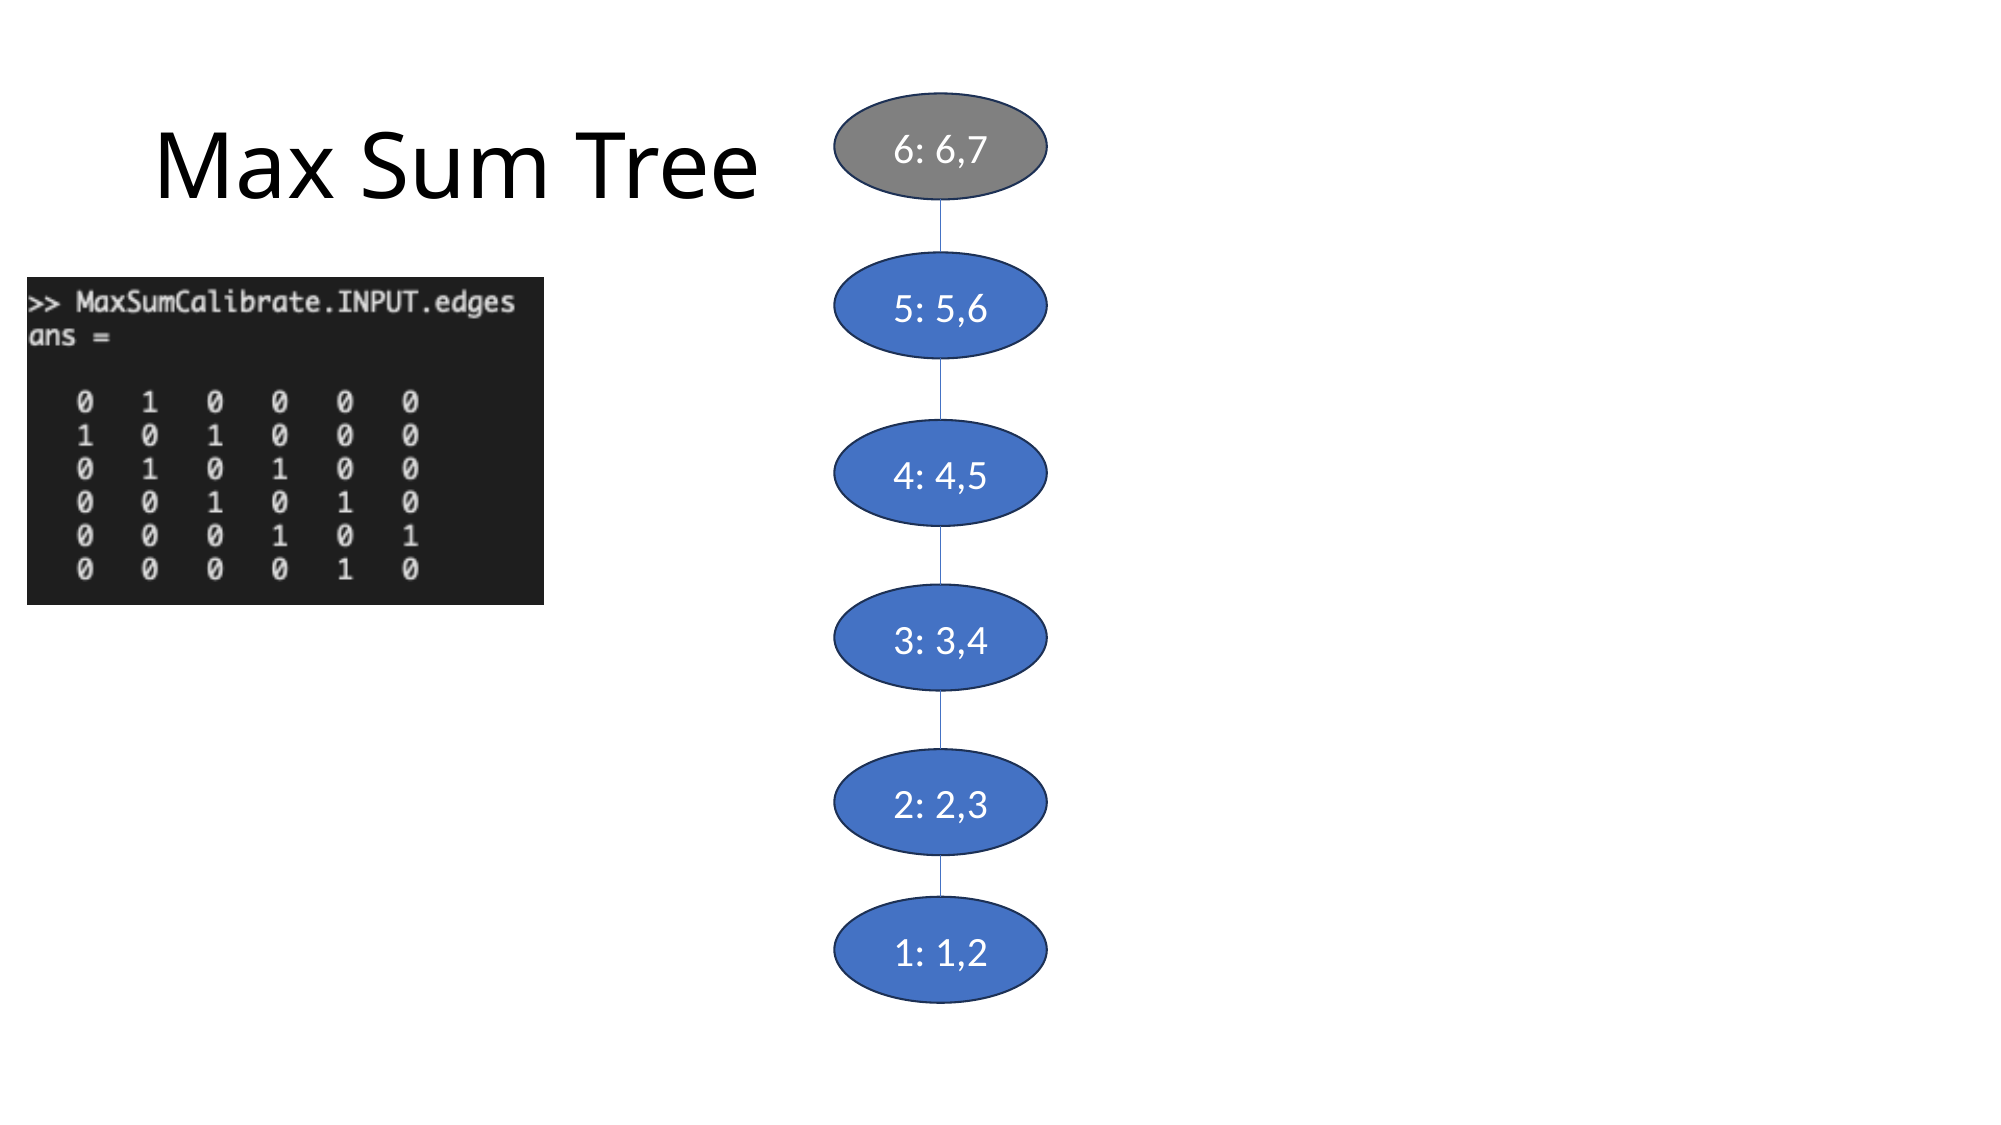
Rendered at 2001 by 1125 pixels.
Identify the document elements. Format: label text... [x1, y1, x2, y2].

title Max Sum Tree [137, 59, 1863, 278]
text_box 4: 4,5 [833, 418, 1048, 527]
text_box 5: 5,6 [833, 251, 1048, 360]
picture [27, 277, 544, 605]
text_box 3: 3,4 [833, 583, 1048, 692]
text_box 1: 1,2 [833, 895, 1048, 1004]
text_box 6: 6,7 [833, 92, 1048, 201]
text_box 2: 2,3 [833, 748, 1048, 857]
